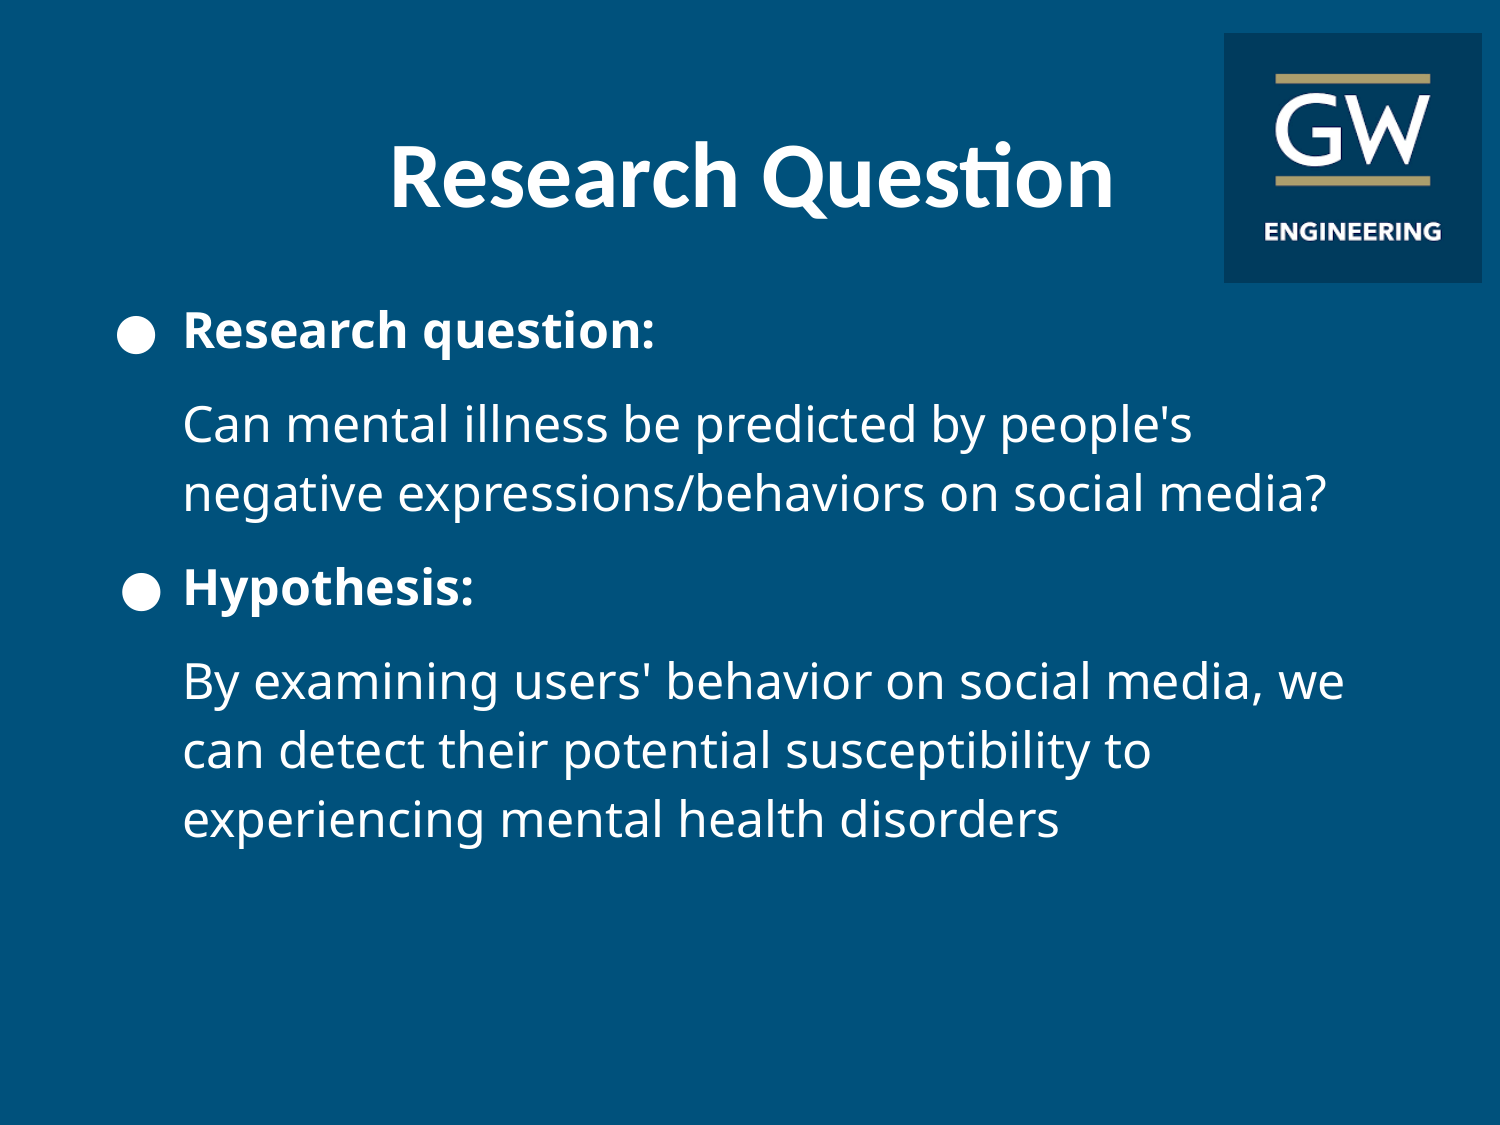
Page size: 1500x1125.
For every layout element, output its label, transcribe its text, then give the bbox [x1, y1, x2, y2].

picture [1225, 34, 1481, 282]
title Research Question [106, 105, 1219, 261]
list Research question: Can mental illness be predicted by people's negative expressions/behaviors on social media? Hypothesis: By examining users' behavior on social media, we can detect their potential susceptibility to experiencing mental health disorders [92, 282, 1384, 997]
